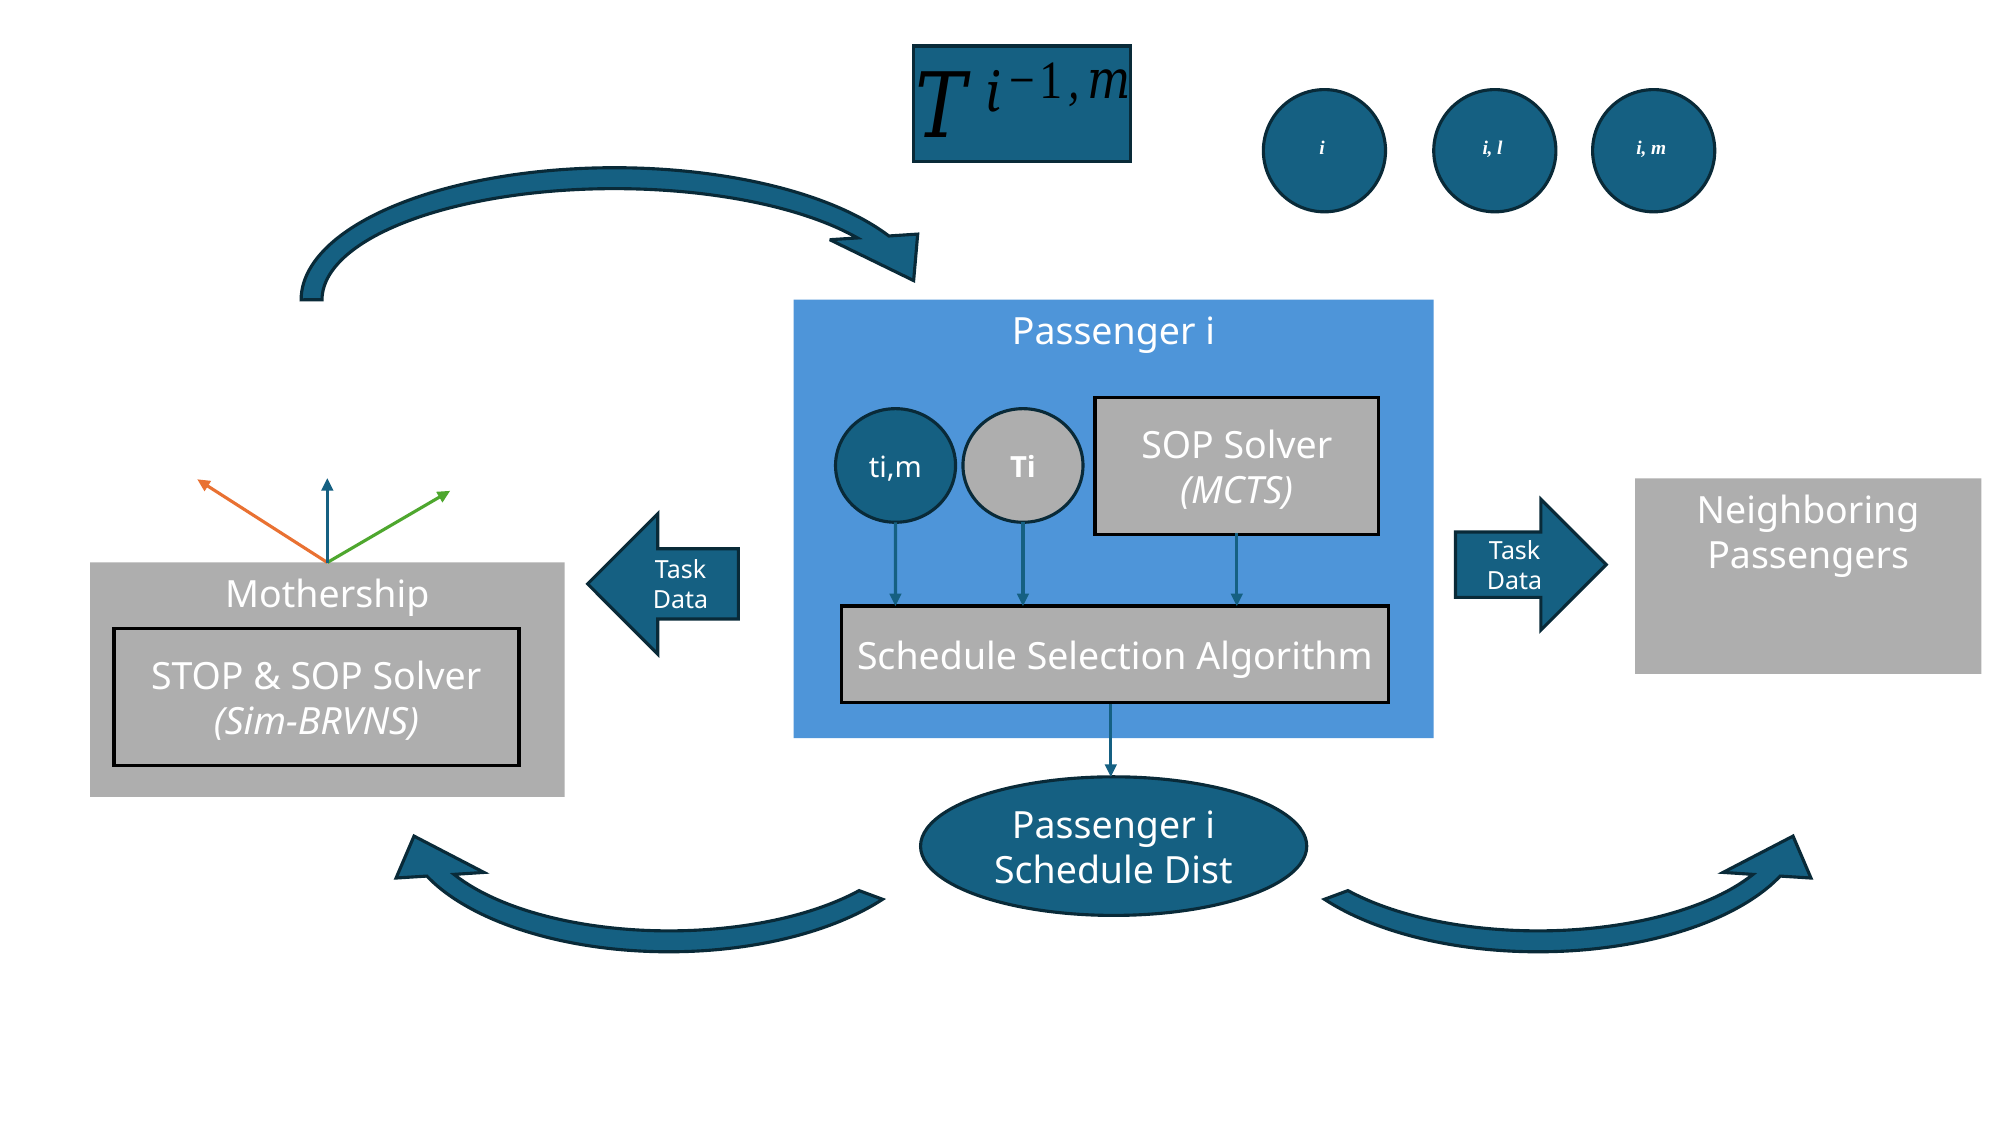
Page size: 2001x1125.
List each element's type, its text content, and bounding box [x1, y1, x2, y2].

text_box Passenger i [792, 298, 1435, 740]
text_box Passenger i Schedule Dist [918, 775, 1309, 917]
text_box STOP & SOP Solver (Sim-BRVNS) [112, 627, 521, 767]
text_box ti,m [833, 407, 958, 524]
text_box [299, 166, 920, 302]
text_box [393, 833, 887, 954]
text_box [196, 478, 326, 563]
text_box Task Data [585, 509, 740, 658]
text_box Ti [961, 407, 1085, 524]
text_box Neighboring Passengers [1633, 477, 1983, 675]
text_box Schedule Selection Algorithm [840, 604, 1390, 704]
text_box Mothership [89, 561, 566, 798]
text_box Task Data [1453, 495, 1609, 634]
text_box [328, 490, 451, 563]
text_box [1320, 833, 1814, 954]
text_box SOP Solver (MCTS) [1093, 396, 1380, 536]
